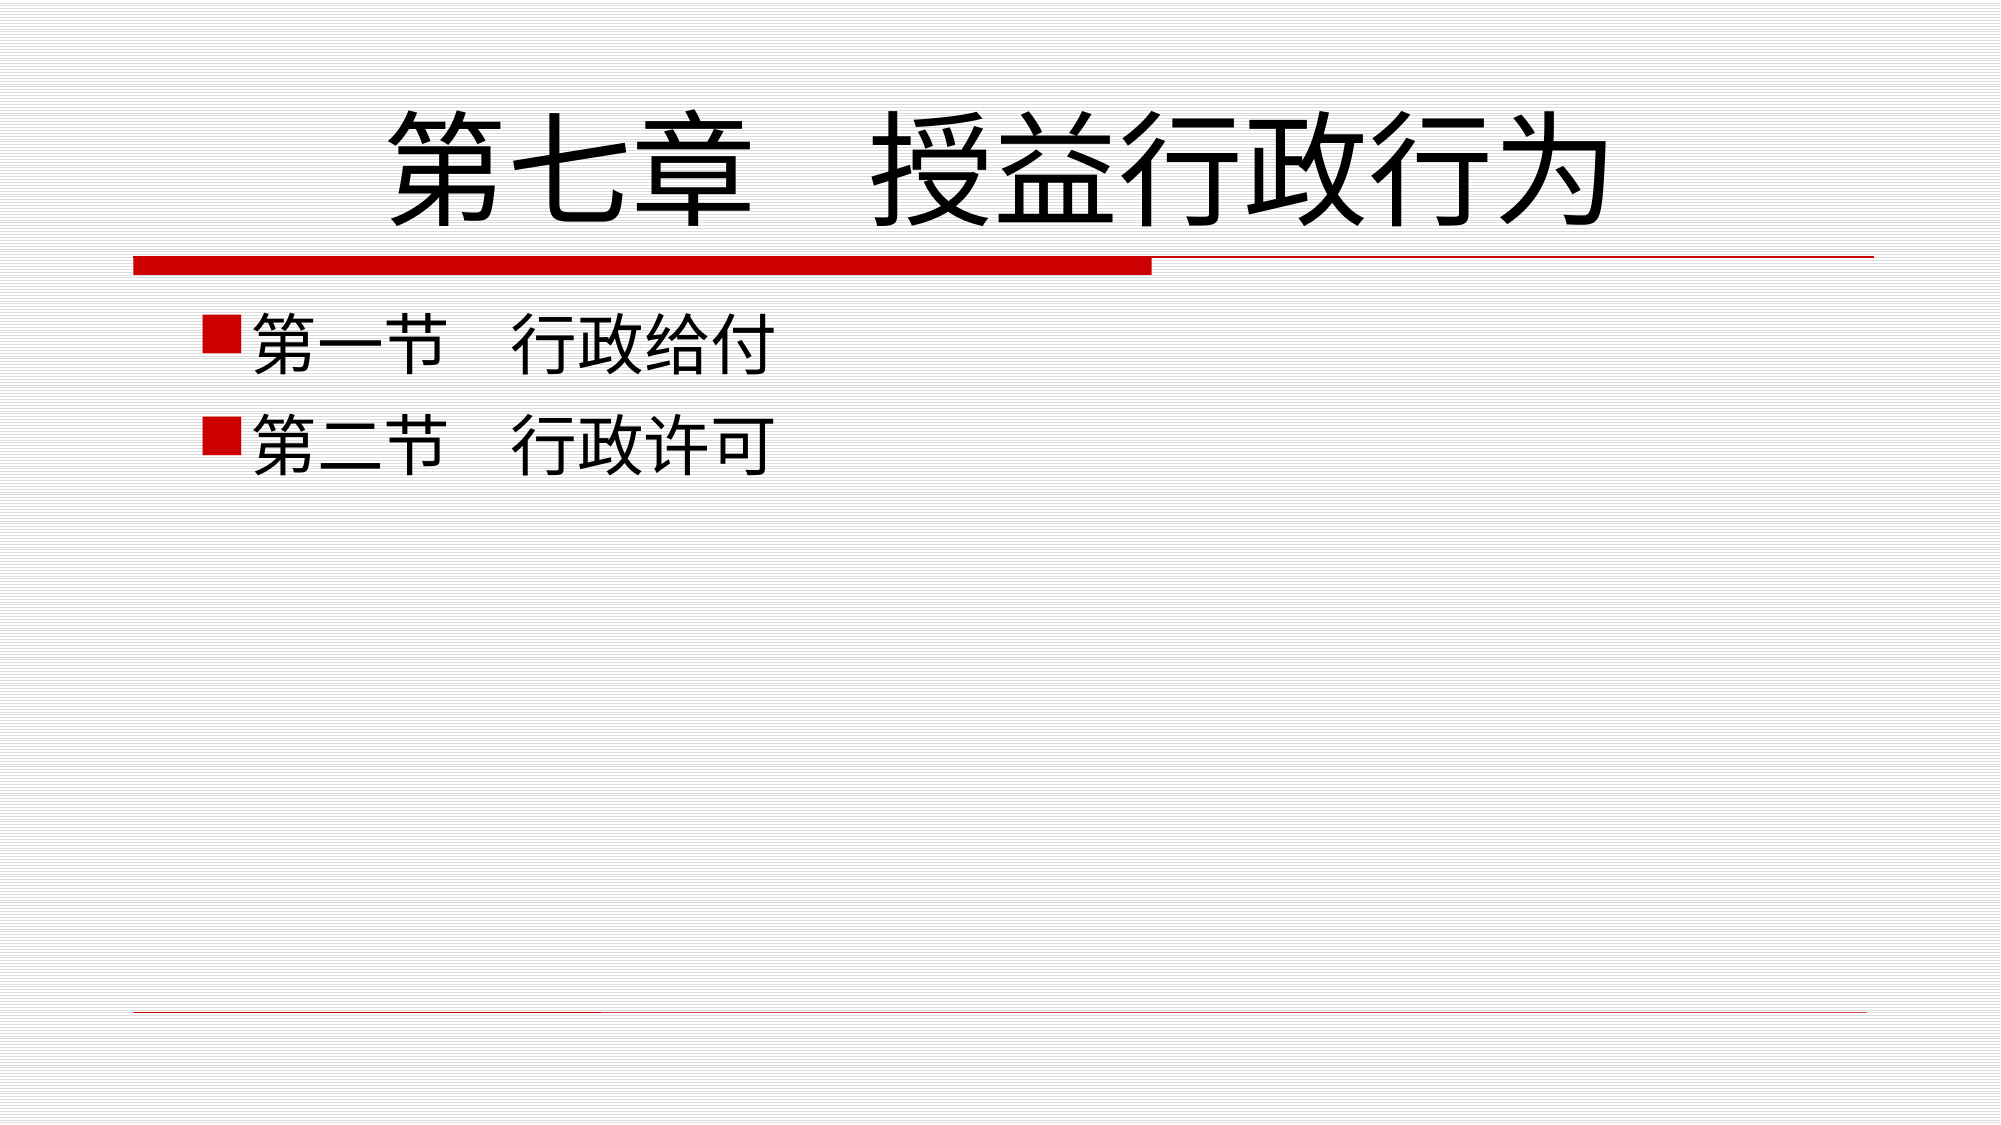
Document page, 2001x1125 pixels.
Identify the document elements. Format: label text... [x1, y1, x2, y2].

title 第七章 授益行政行为 [125, 49, 1876, 250]
list 第一节 行政给付 第二节 行政许可 [123, 287, 1875, 988]
